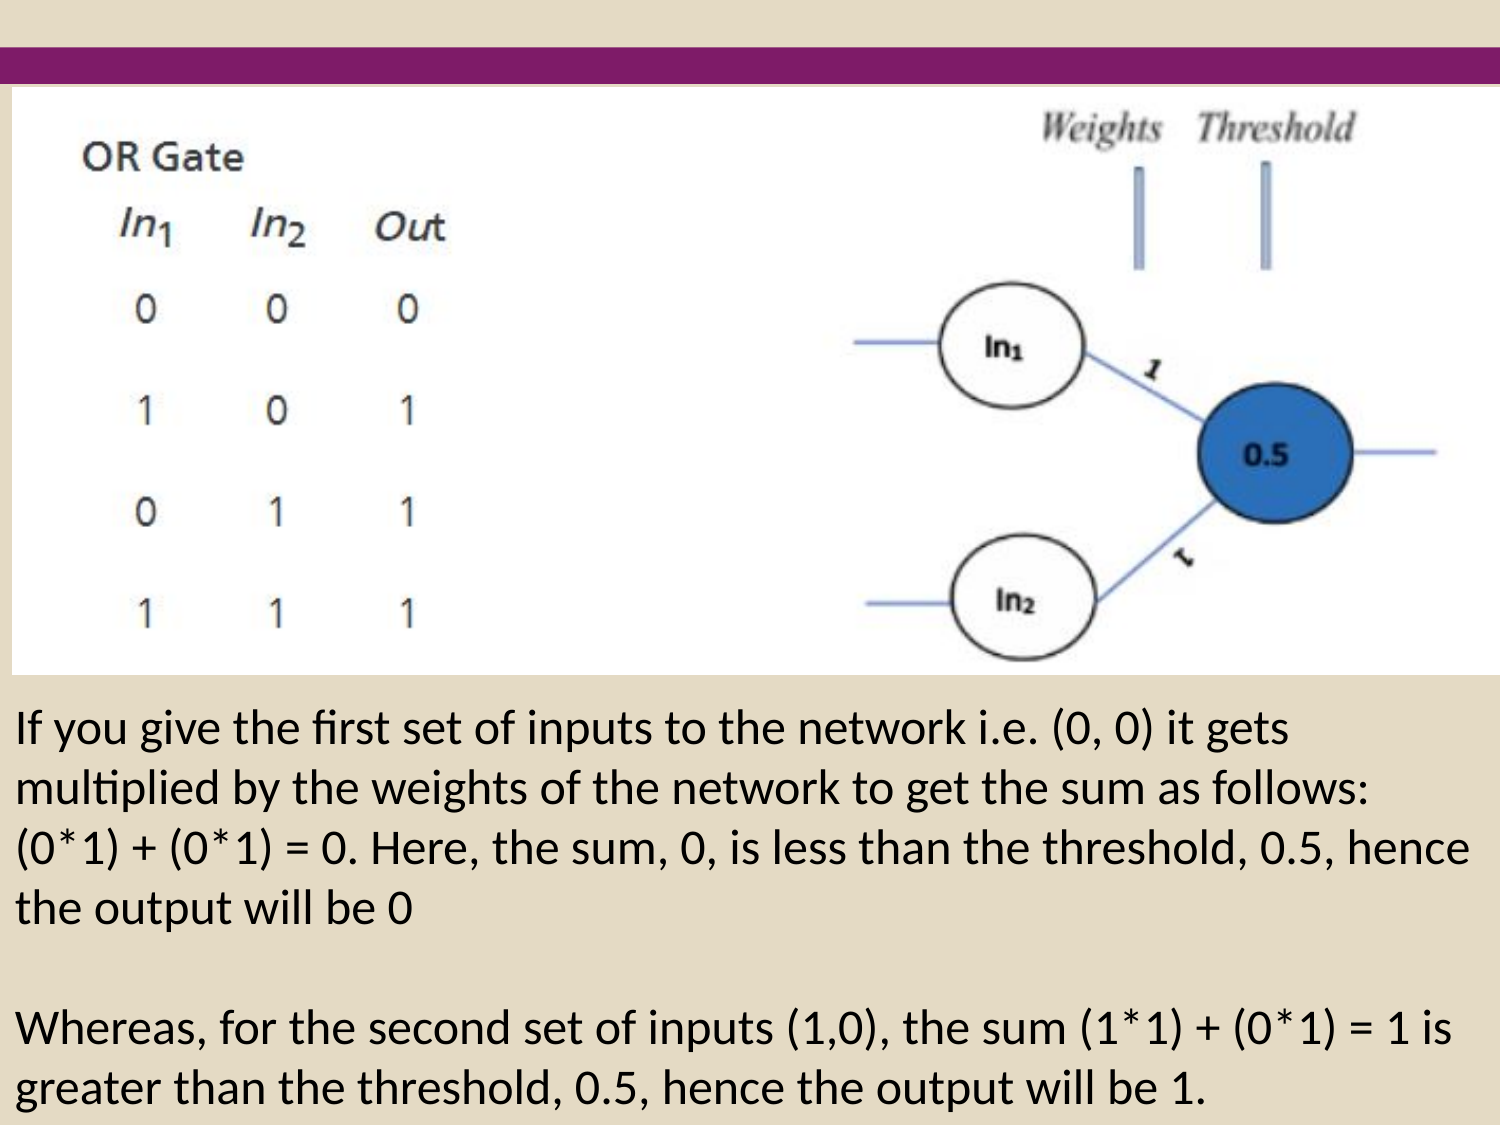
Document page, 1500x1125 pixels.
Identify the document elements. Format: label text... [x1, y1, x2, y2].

text_box [0, 47, 1500, 84]
text_box If you give the first set of inputs to the network i.e. (0, 0) it gets multiplied by the weights of the network to get the sum as follows: (0*1) + (0*1) = 0. Here, the sum, 0, is less than the threshold, 0.5, hence the output will be 0 Whereas, for the second set of inputs (1,0), the sum (1*1) + (0*1) = 1 is greater than the threshold, 0.5, hence the output will be 1. [0, 687, 1500, 1123]
picture [11, 87, 1500, 676]
